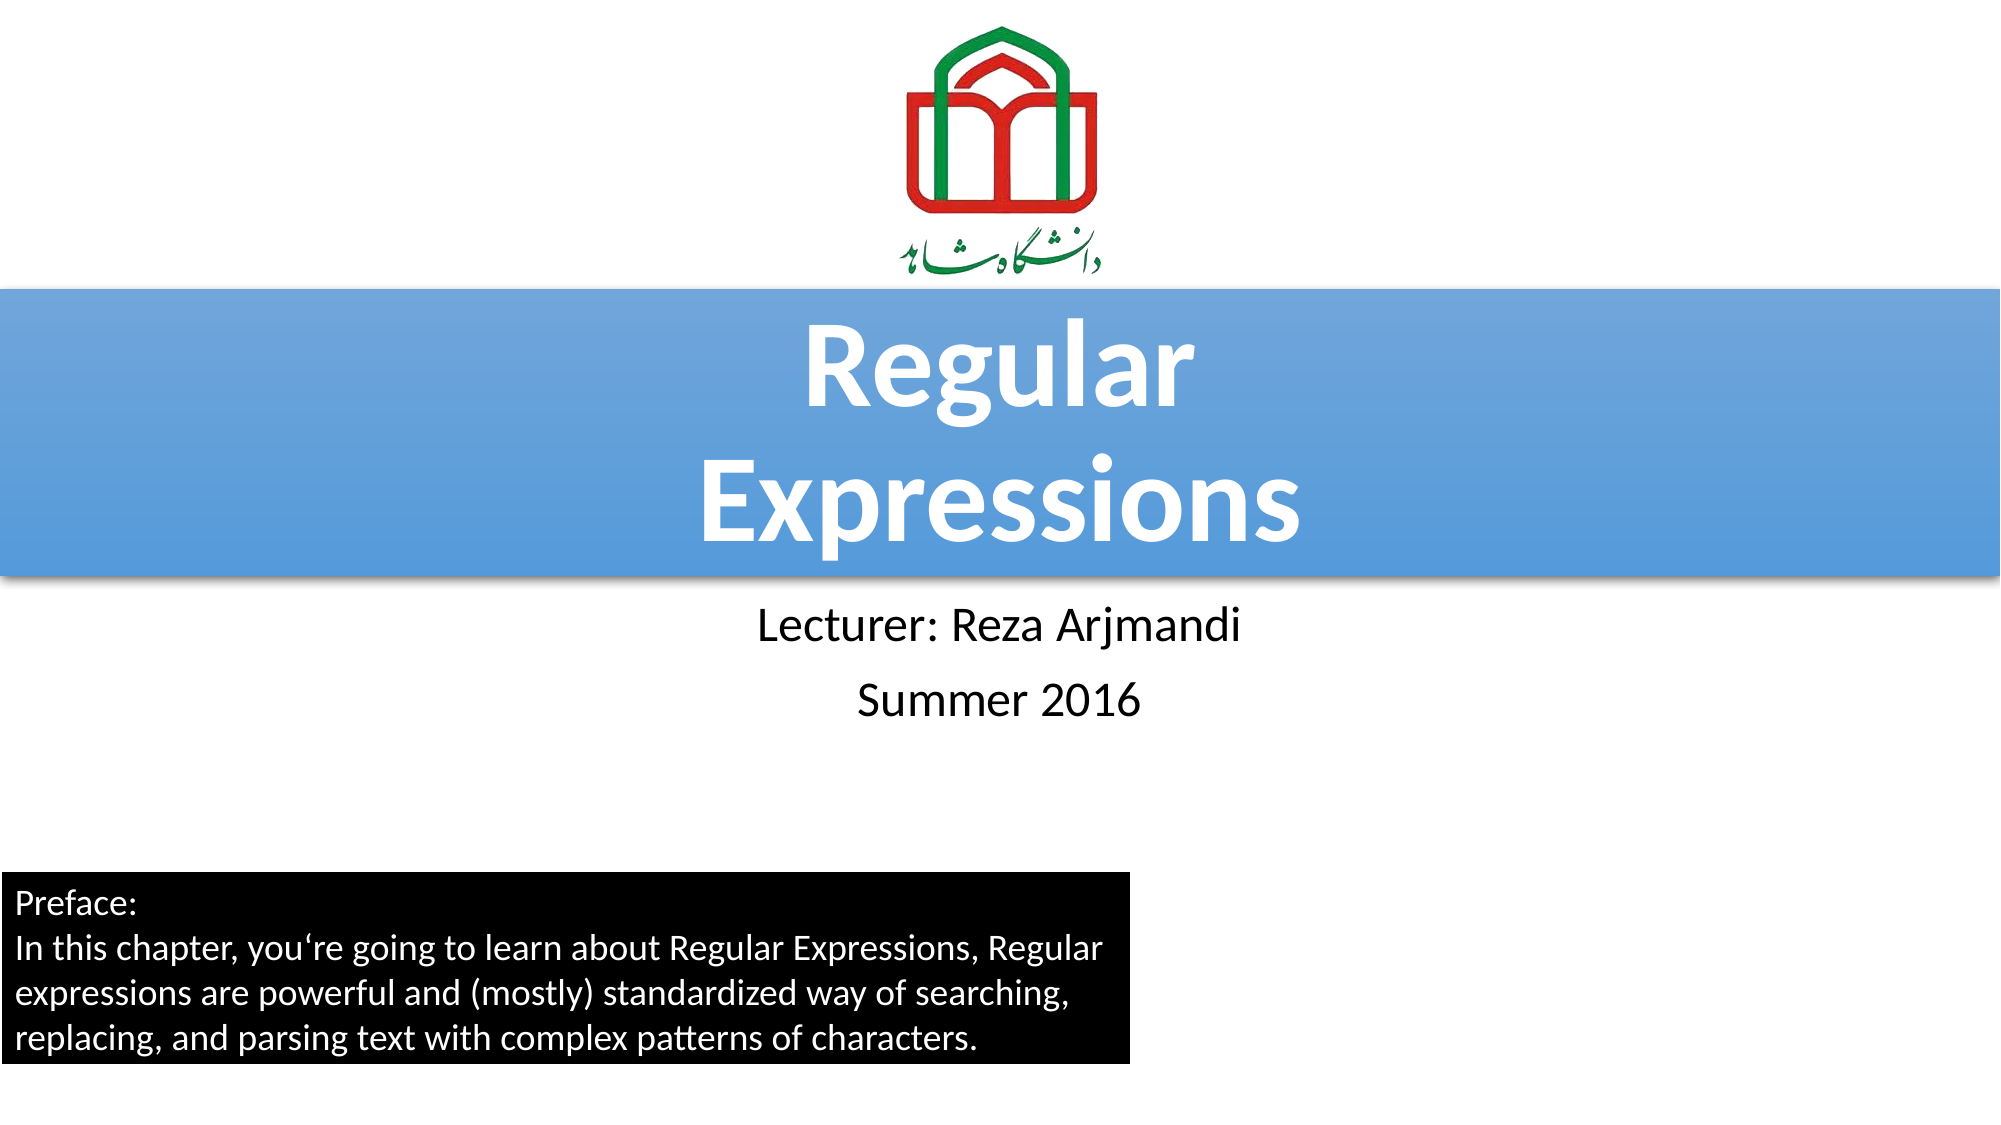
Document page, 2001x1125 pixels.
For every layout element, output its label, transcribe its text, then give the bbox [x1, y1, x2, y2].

text_box Preface: In this chapter, you‘re going to learn about Regular Expressions, Regular expressions are powerful and (mostly) standardized way of searching, replacing, and parsing text with complex patterns of characters. [0, 869, 1133, 1067]
title Regular Expressions [0, 289, 2000, 576]
subtitle Lecturer: Reza Arjmandi Summer 2016 [249, 590, 1750, 767]
picture [899, 26, 1101, 275]
